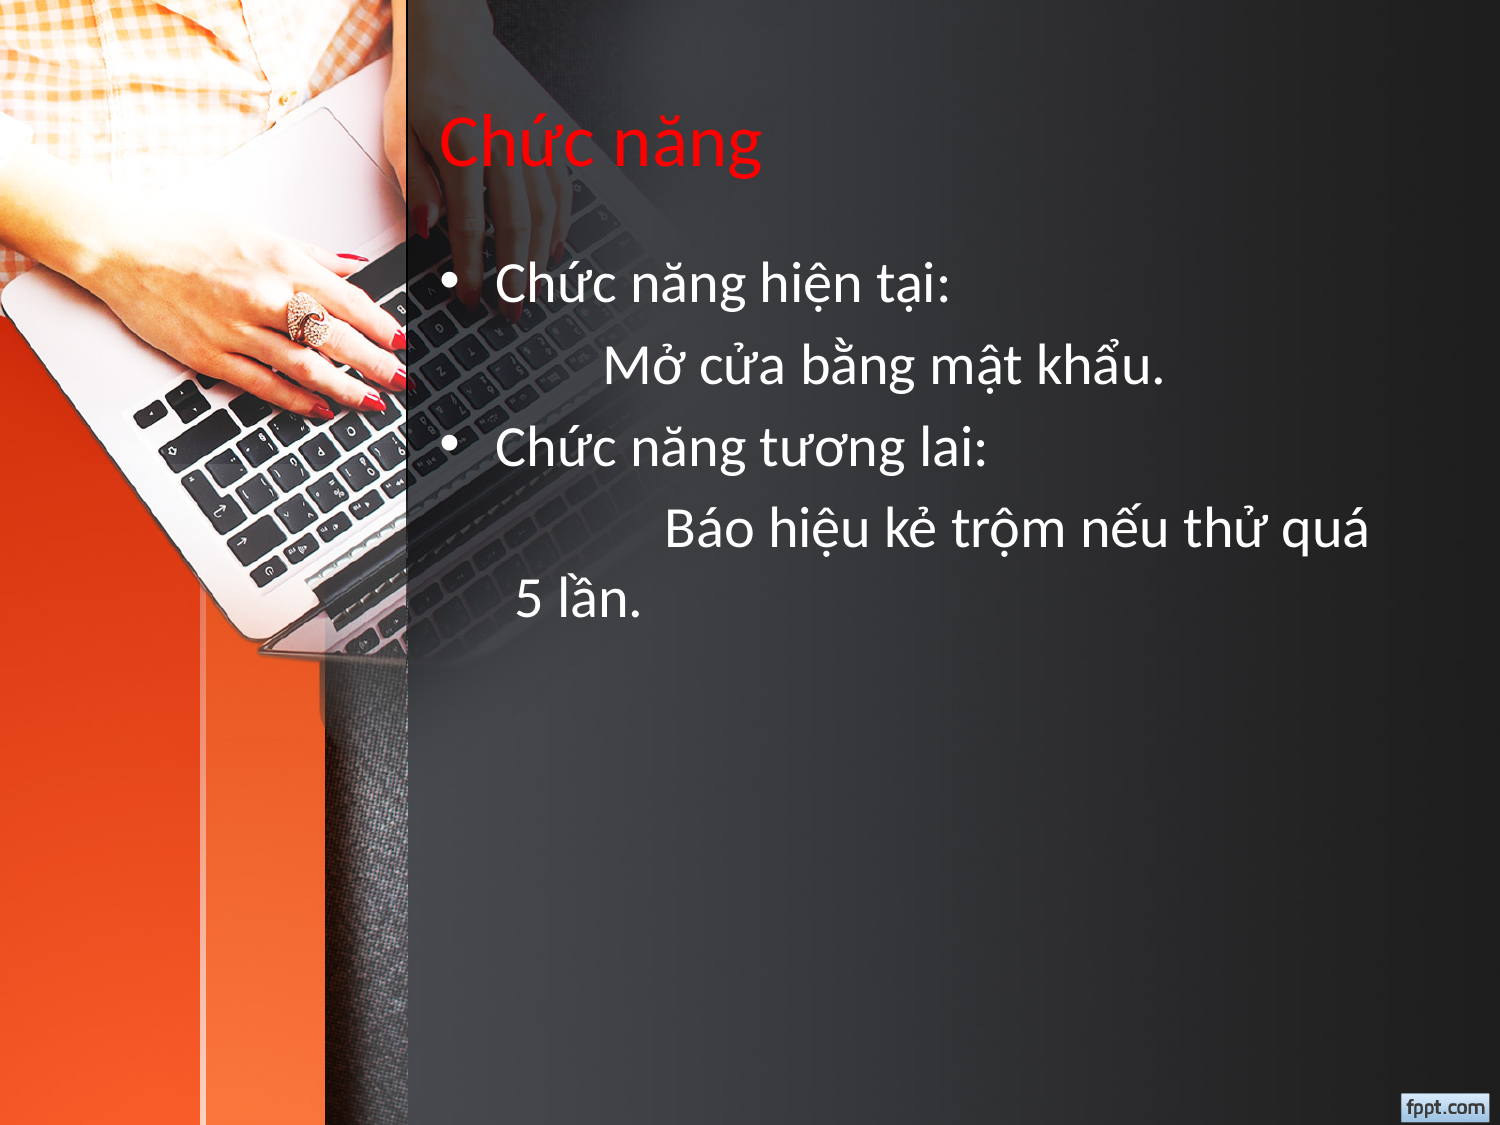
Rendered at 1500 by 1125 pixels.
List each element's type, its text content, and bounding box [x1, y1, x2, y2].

title Chức năng [424, 61, 1427, 212]
list Chức năng hiện tại: Mở cửa bằng mật khẩu. Chức năng tương lai: Báo hiệu kẻ trộm nếu thử quá 5 lần. [424, 236, 1427, 1055]
picture [0, 0, 1500, 1125]
